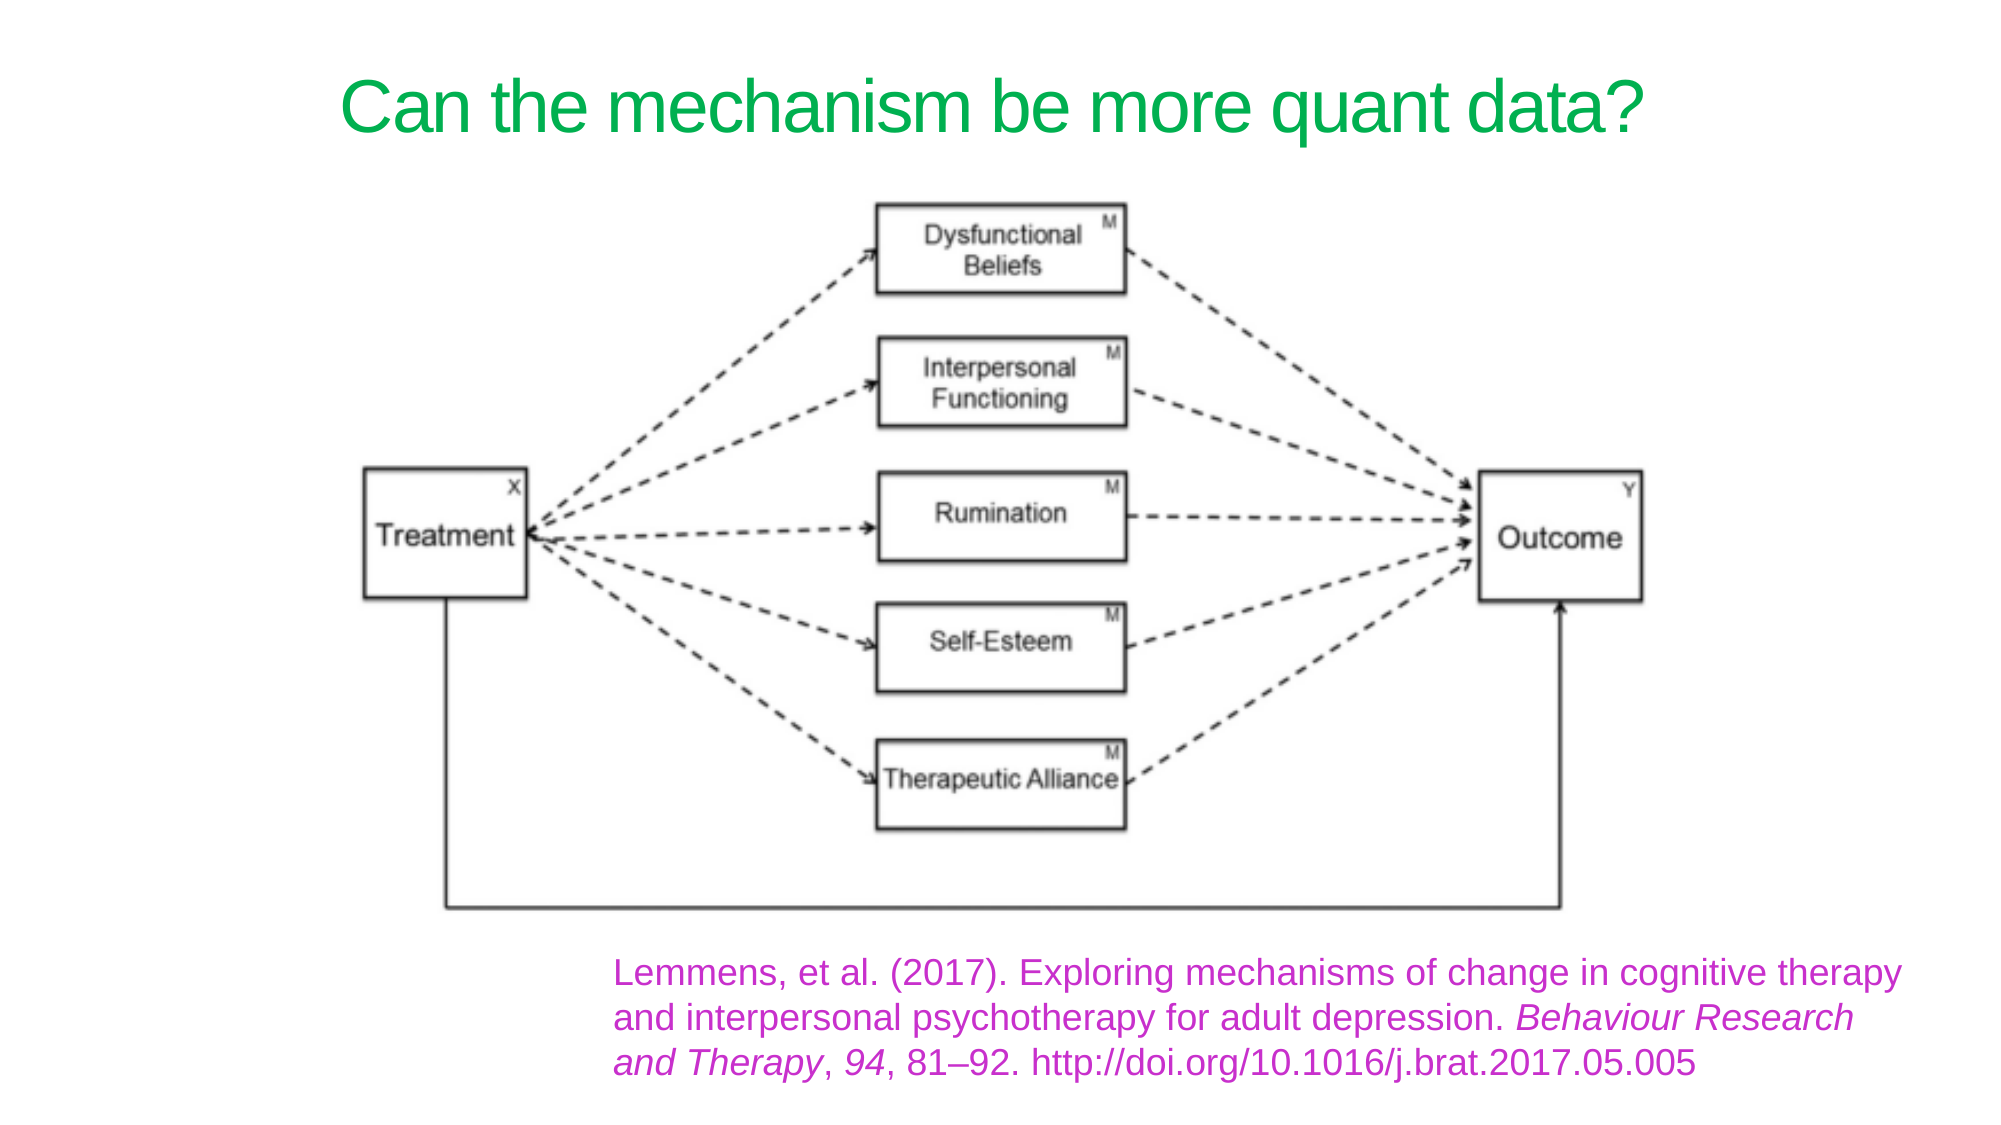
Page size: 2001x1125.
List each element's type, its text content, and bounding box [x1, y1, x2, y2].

text_box Lemmens, et al. (2017). Exploring mechanisms of change in cognitive therapy and interpersonal psychotherapy for adult depression. Behaviour Research and Therapy, 94, 81–92. http://doi.org/10.1016/j.brat.2017.05.005 [598, 940, 1934, 1091]
title Can the mechanism be more quant data? [324, 45, 1675, 161]
picture [329, 198, 1671, 927]
